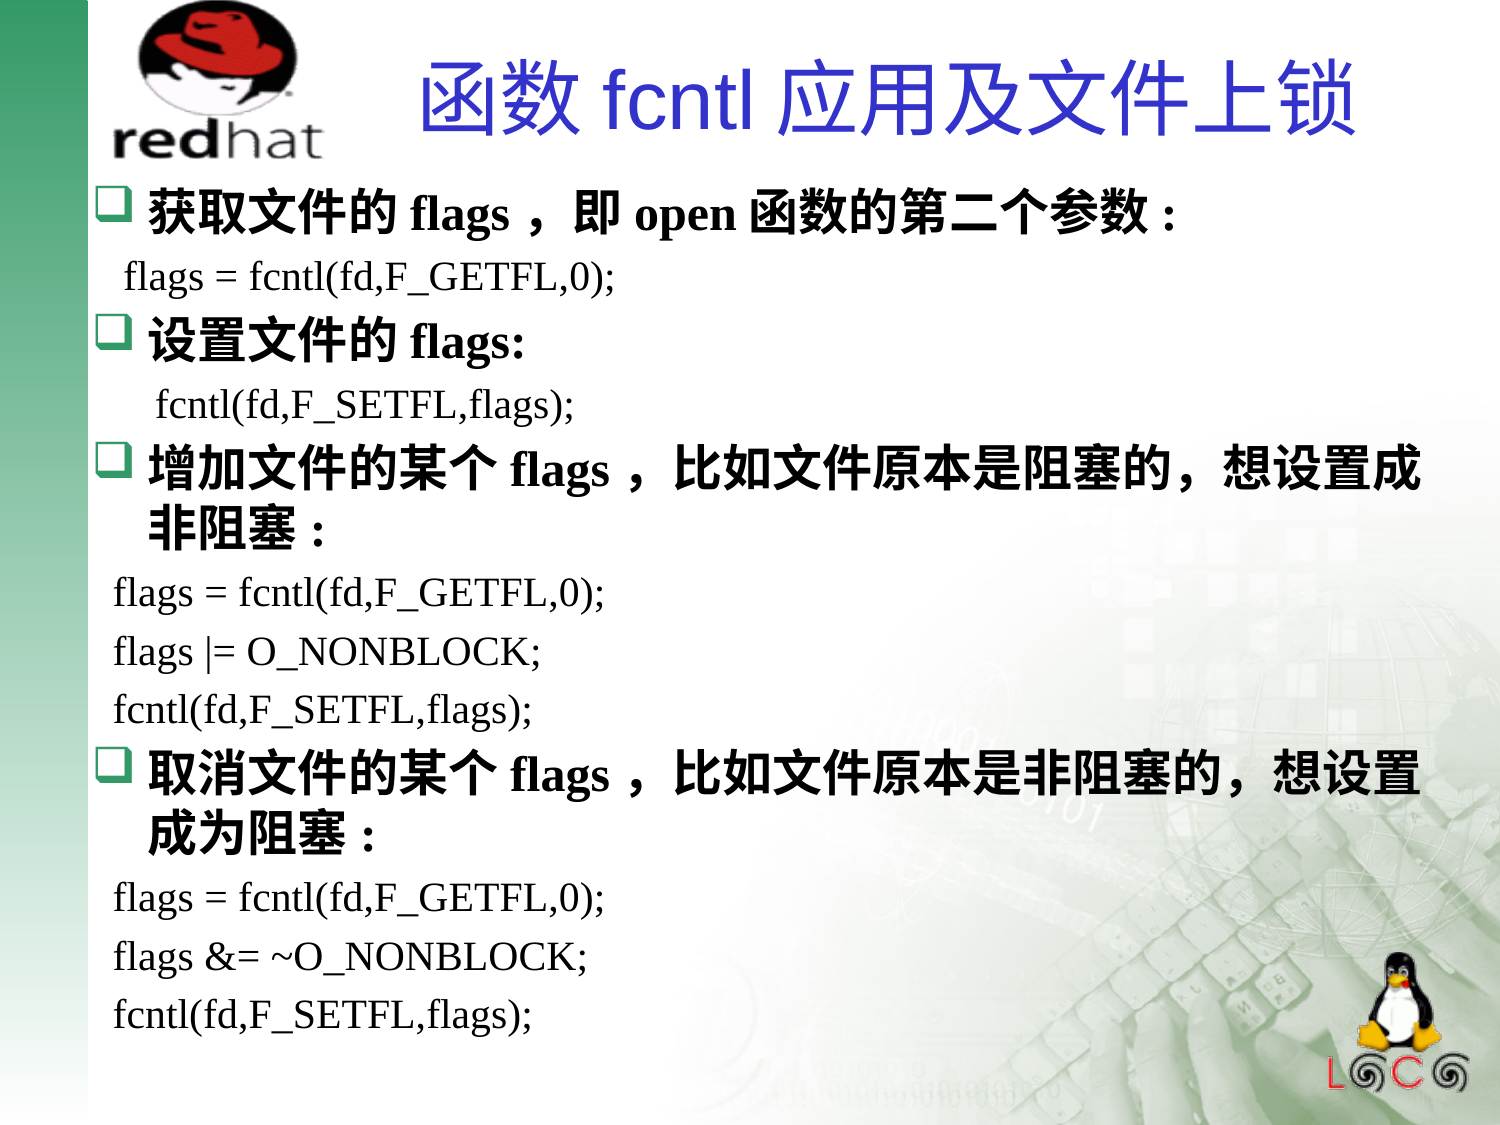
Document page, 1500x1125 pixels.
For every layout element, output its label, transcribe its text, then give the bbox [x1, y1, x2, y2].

picture [549, 365, 1500, 1125]
title 函数fcntl应用及文件上锁 [324, 31, 1451, 161]
picture [112, 0, 325, 161]
list 获取文件的flags，即open函数的第二个参数: flags = fcntl(fd,F_GETFL,0); 设置文件的flags: fcntl(fd,F_SETFL,flags); 增加文件的某个flags，比如文件原本是阻塞的，想设置成非阻塞: flags = fcntl(fd,F_GETFL,0); flags |= O_NONBLOCK; fcntl(fd,F_SETFL,flags); 取消文件的某个flags，比如文件原本是非阻塞的，想设置成为阻塞: flags = fcntl(fd,F_GETFL,0); flags &= ~O_NONBLOCK; fcntl(fd,F_SETFL,flags); [76, 172, 1459, 1083]
